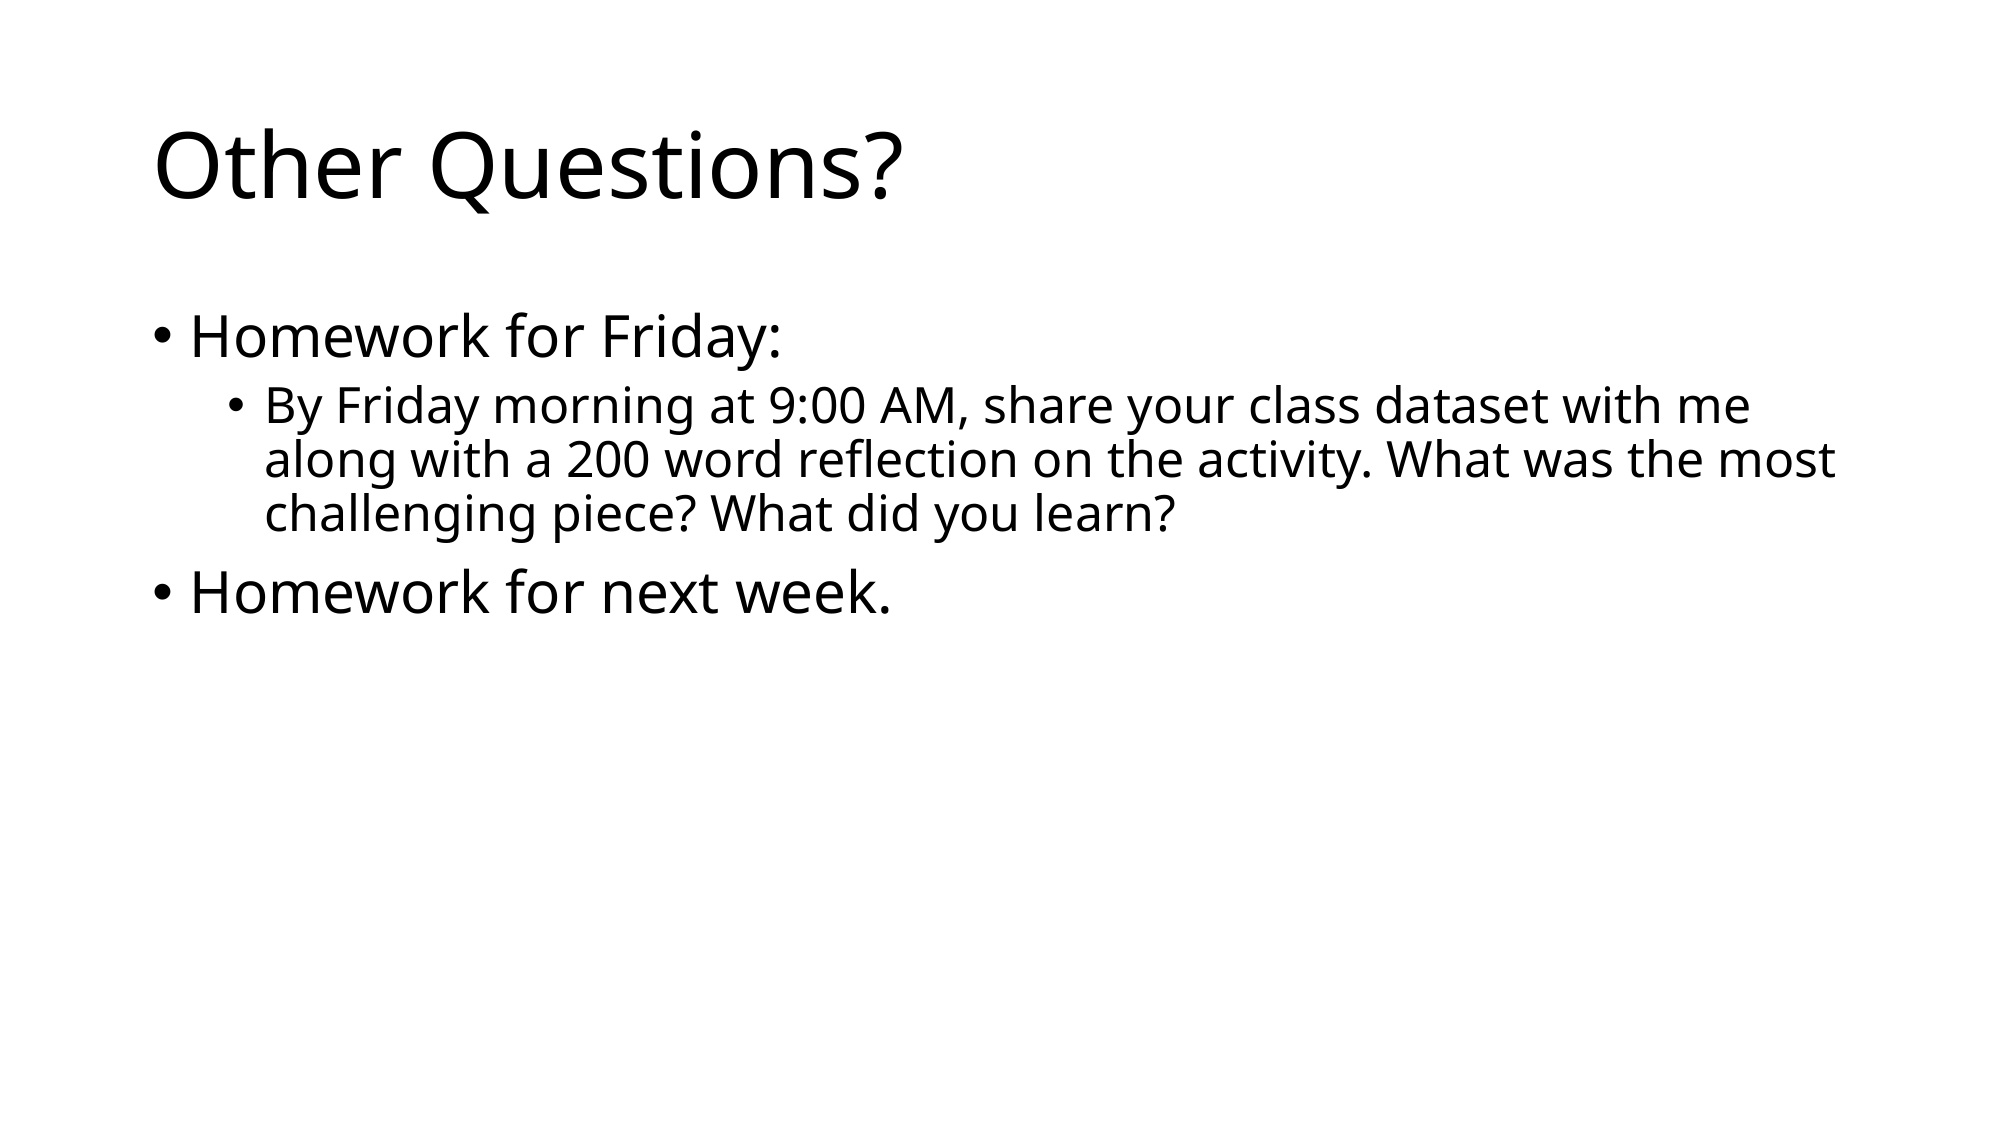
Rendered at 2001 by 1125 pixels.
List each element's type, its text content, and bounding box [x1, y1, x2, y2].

title Other Questions? [137, 59, 1863, 278]
list Homework for Friday: By Friday morning at 9:00 AM, share your class dataset with me along with a 200 word reflection on the activity. What was the most challenging piece? What did you learn? Homework for next week. [137, 299, 1863, 1014]
